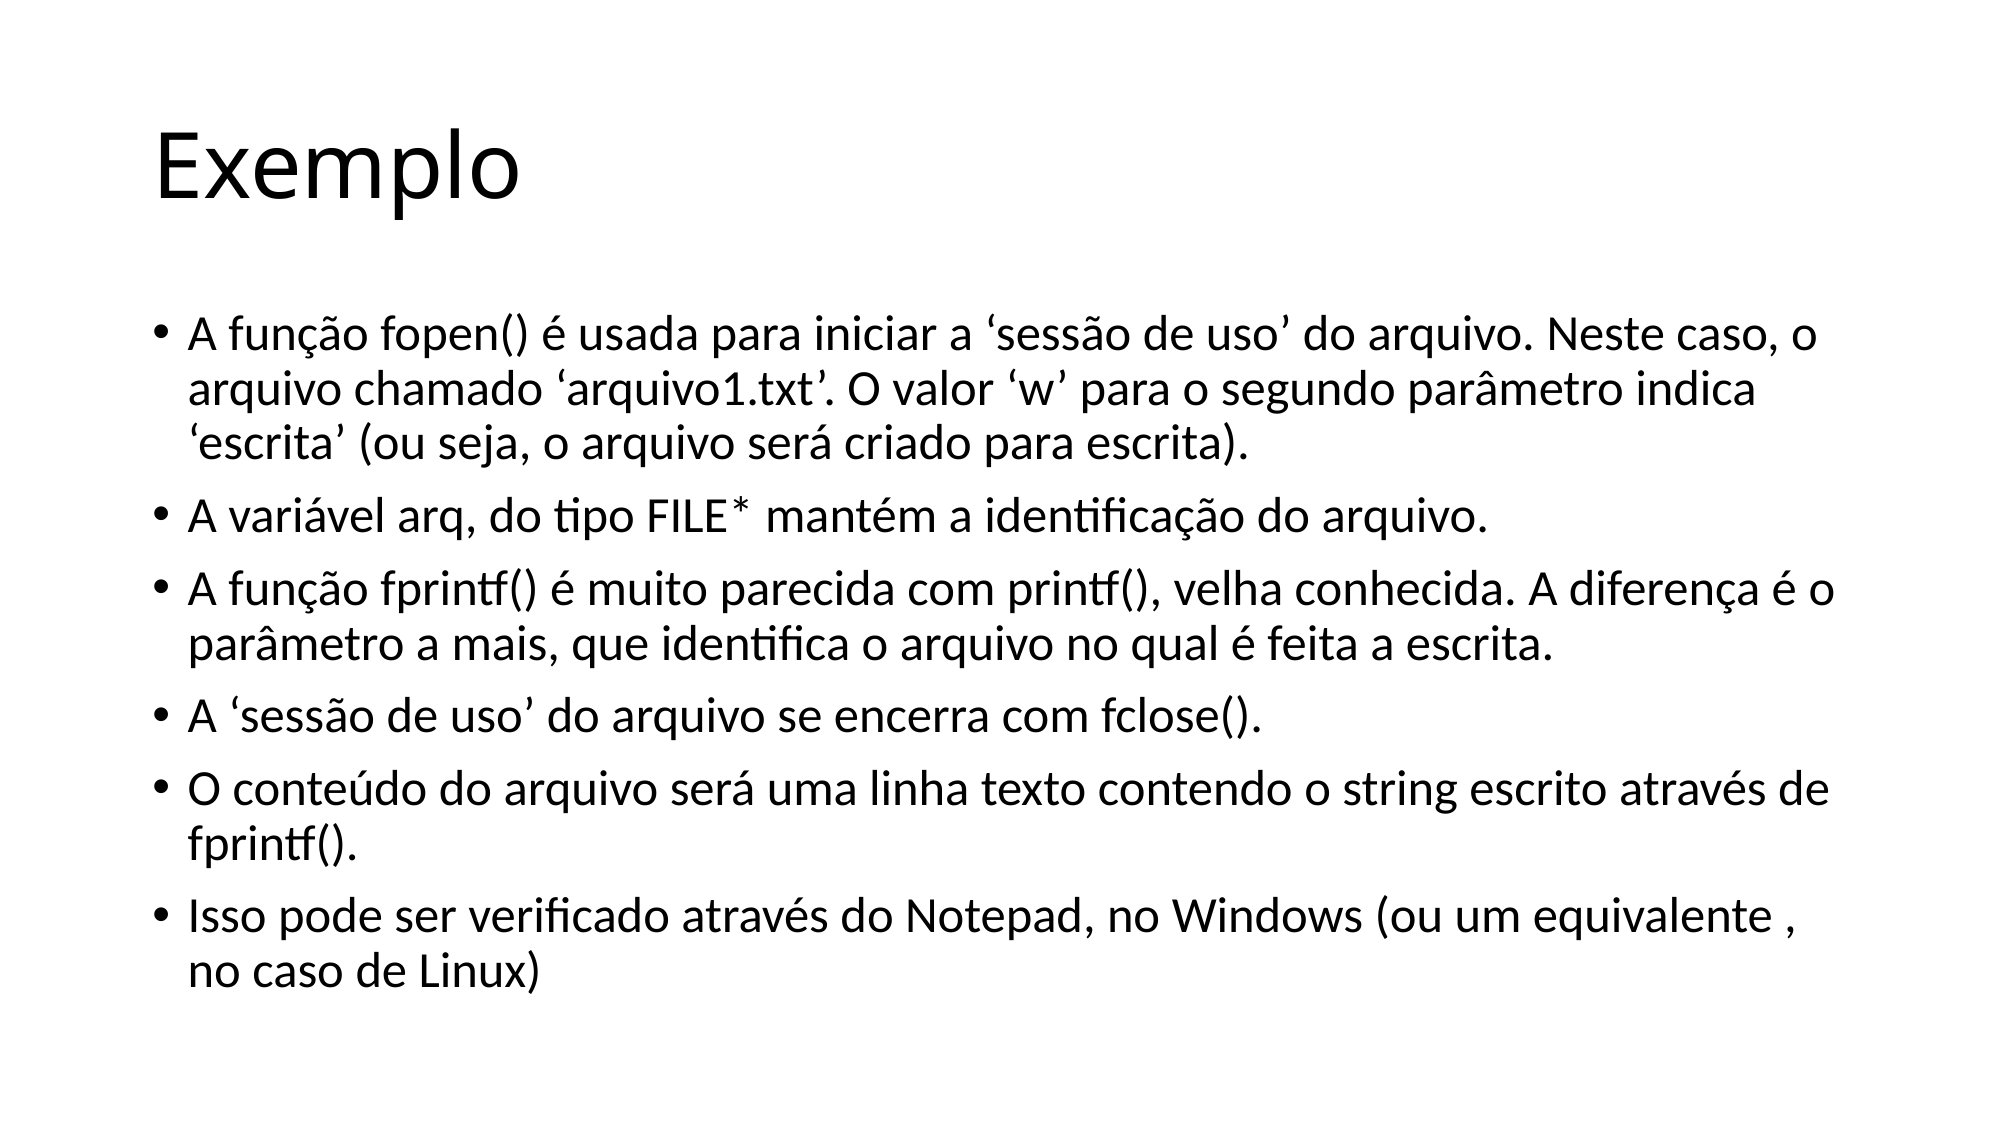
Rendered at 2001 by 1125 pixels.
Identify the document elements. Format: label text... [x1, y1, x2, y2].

list A função fopen() é usada para iniciar a ‘sessão de uso’ do arquivo. Neste caso, o arquivo chamado ‘arquivo1.txt’. O valor ‘w’ para o segundo parâmetro indica ‘escrita’ (ou seja, o arquivo será criado para escrita). A variável arq, do tipo FILE* mantém a identificação do arquivo. A função fprintf() é muito parecida com printf(), velha conhecida. A diferença é o parâmetro a mais, que identifica o arquivo no qual é feita a escrita. A ‘sessão de uso’ do arquivo se encerra com fclose(). O conteúdo do arquivo será uma linha texto contendo o string escrito através de fprintf(). Isso pode ser verificado através do Notepad, no Windows (ou um equivalente , no caso de Linux) [137, 299, 1863, 1014]
title Exemplo [137, 59, 1863, 278]
